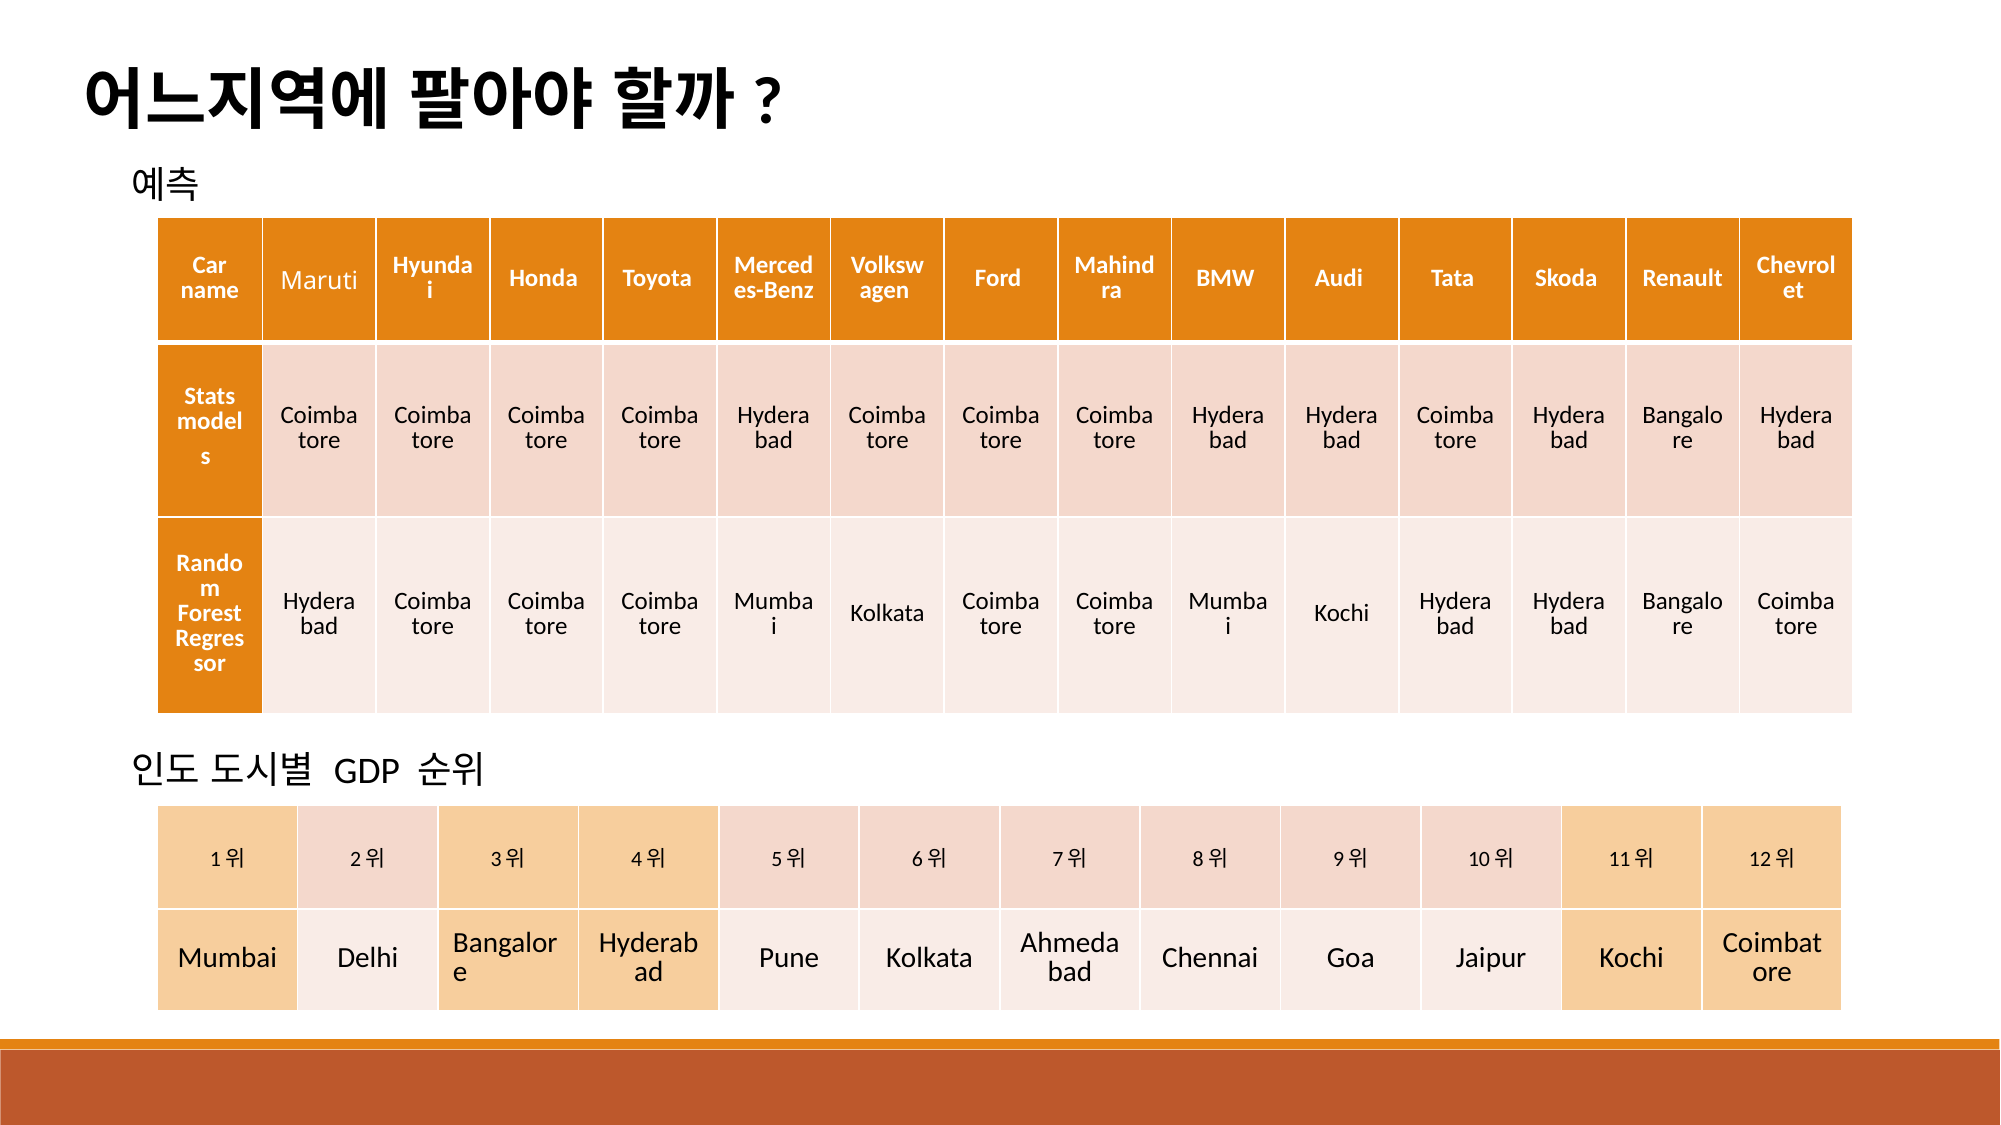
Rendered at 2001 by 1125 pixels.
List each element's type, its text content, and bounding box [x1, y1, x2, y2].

table_header Toyota [604, 218, 716, 340]
table_header 10위 [1422, 806, 1561, 908]
table_header BMW [1172, 218, 1284, 340]
table_cell Hyderabad [1740, 345, 1852, 516]
table_cell Hyderabad [718, 345, 830, 516]
table_cell Ahmedabad [1001, 910, 1139, 1010]
table_header Tata [1400, 218, 1511, 340]
text_box 인도 도시별 GDP 순위 [116, 738, 533, 799]
table_header Mercedes-Benz [718, 218, 830, 340]
table_cell Hyderabad [263, 518, 375, 713]
table_cell Coimbatore [263, 345, 375, 516]
table_cell Goa [1281, 910, 1420, 1010]
table_cell Coimbatore [831, 345, 943, 516]
table_header 2위 [298, 806, 437, 908]
table_cell Hyderabad [1400, 518, 1511, 713]
table_cell Coimbatore [1703, 910, 1841, 1010]
table_cell Bangalore [1627, 518, 1739, 713]
table_header Ford [945, 218, 1057, 340]
table_cell Bangalore [439, 910, 578, 1010]
table_header 12위 [1703, 806, 1841, 908]
table_cell Random Forest Regressor [158, 518, 262, 713]
table_header Honda [491, 218, 602, 340]
table_cell Hyderabad [1513, 345, 1625, 516]
table_cell Coimbatore [491, 345, 602, 516]
table_header Car name [158, 218, 262, 340]
table_cell Coimbatore [604, 518, 716, 713]
table_header Renault [1627, 218, 1739, 340]
table_cell Hyderabad [1513, 518, 1625, 713]
table_header 3위 [439, 806, 578, 908]
table_cell Kolkata [860, 910, 999, 1010]
table_header 11위 [1562, 806, 1701, 908]
table_header Maruti [263, 218, 375, 340]
table_header 1위 [158, 806, 297, 908]
table_cell Kochi [1286, 518, 1398, 713]
table_header 8위 [1141, 806, 1280, 908]
table_cell Chennai [1141, 910, 1280, 1010]
table_cell Coimbatore [1059, 345, 1171, 516]
table_cell Coimbatore [604, 345, 716, 516]
table_cell Hyderabad [579, 910, 718, 1010]
table_cell Hyderabad [1286, 345, 1398, 516]
table_header 9위 [1281, 806, 1420, 908]
table_header 6위 [860, 806, 999, 908]
table_cell Coimbatore [491, 518, 602, 713]
table_cell Coimbatore [377, 345, 489, 516]
table_header Audi [1286, 218, 1398, 340]
table_header 5위 [720, 806, 858, 908]
text_box 어느지역에 팔아야 할까? [69, 49, 1055, 144]
table_cell Mumbai [158, 910, 297, 1010]
table_cell Kolkata [831, 518, 943, 713]
table_cell Mumbai [718, 518, 830, 713]
table_header Hyundai [377, 218, 489, 340]
table_cell Stats models [158, 345, 262, 516]
table_header Mahindra [1059, 218, 1171, 340]
table_header Volkswagen [831, 218, 943, 340]
table_cell Coimbatore [377, 518, 489, 713]
table_cell Coimbatore [945, 345, 1057, 516]
table_cell Hyderabad [1172, 345, 1284, 516]
table_cell Bangalore [1627, 345, 1739, 516]
text_box 예측 [116, 153, 439, 214]
table_cell Coimbatore [1400, 345, 1511, 516]
table_cell Mumbai [1172, 518, 1284, 713]
table_cell Pune [720, 910, 858, 1010]
table_cell Jaipur [1422, 910, 1561, 1010]
table_header Chevrolet [1740, 218, 1852, 340]
table_cell Coimbatore [1740, 518, 1852, 713]
table_header 4위 [579, 806, 718, 908]
table_header 7위 [1001, 806, 1139, 908]
table_cell Kochi [1562, 910, 1701, 1010]
table_header Skoda [1513, 218, 1625, 340]
table_cell Coimbatore [945, 518, 1057, 713]
table_cell Coimbatore [1059, 518, 1171, 713]
table_cell Delhi [298, 910, 437, 1010]
